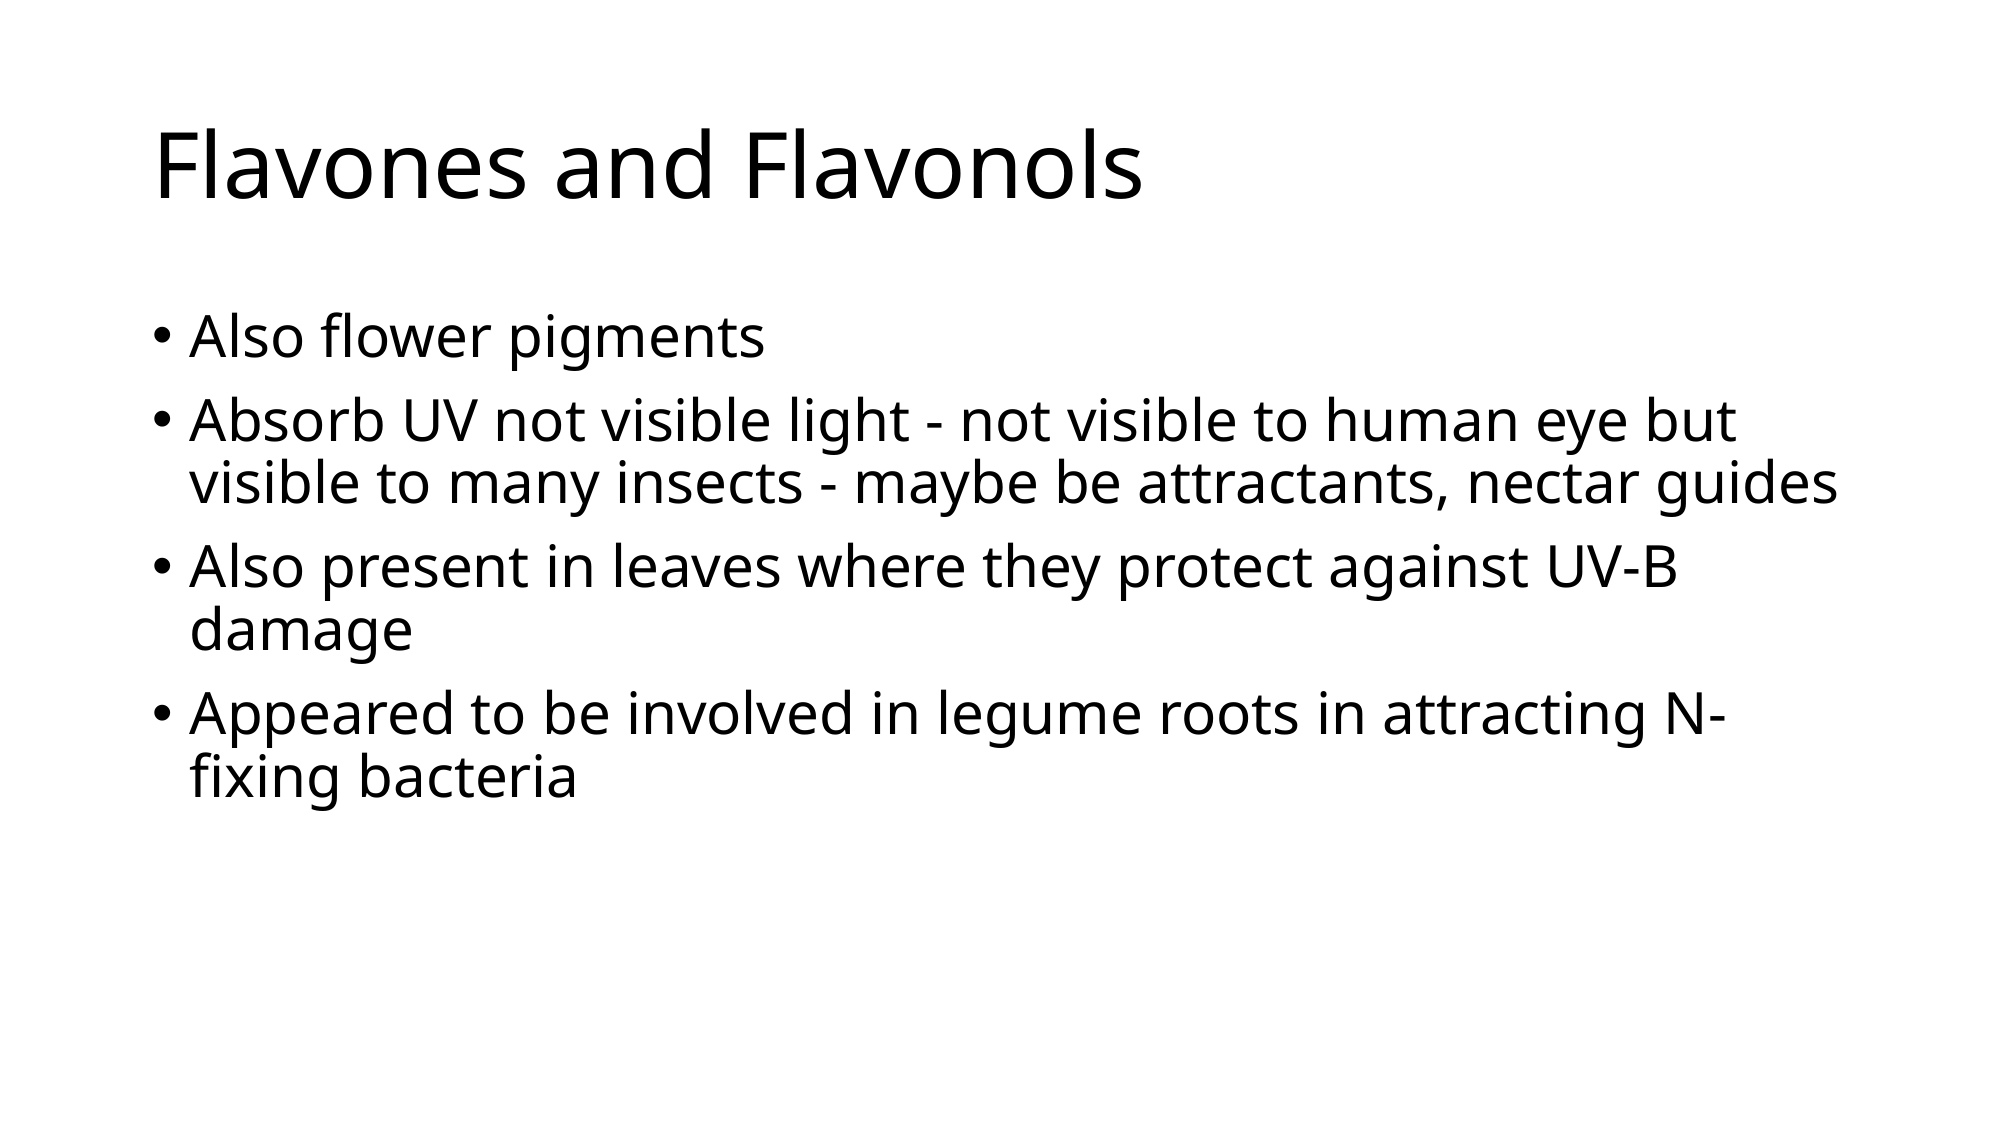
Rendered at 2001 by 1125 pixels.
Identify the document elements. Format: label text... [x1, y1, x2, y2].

list Also flower pigments Absorb UV not visible light - not visible to human eye but visible to many insects - maybe be attractants, nectar guides Also present in leaves where they protect against UV-B damage Appeared to be involved in legume roots in attracting N-fixing bacteria [137, 299, 1863, 1014]
title Flavones and Flavonols [137, 59, 1863, 278]
